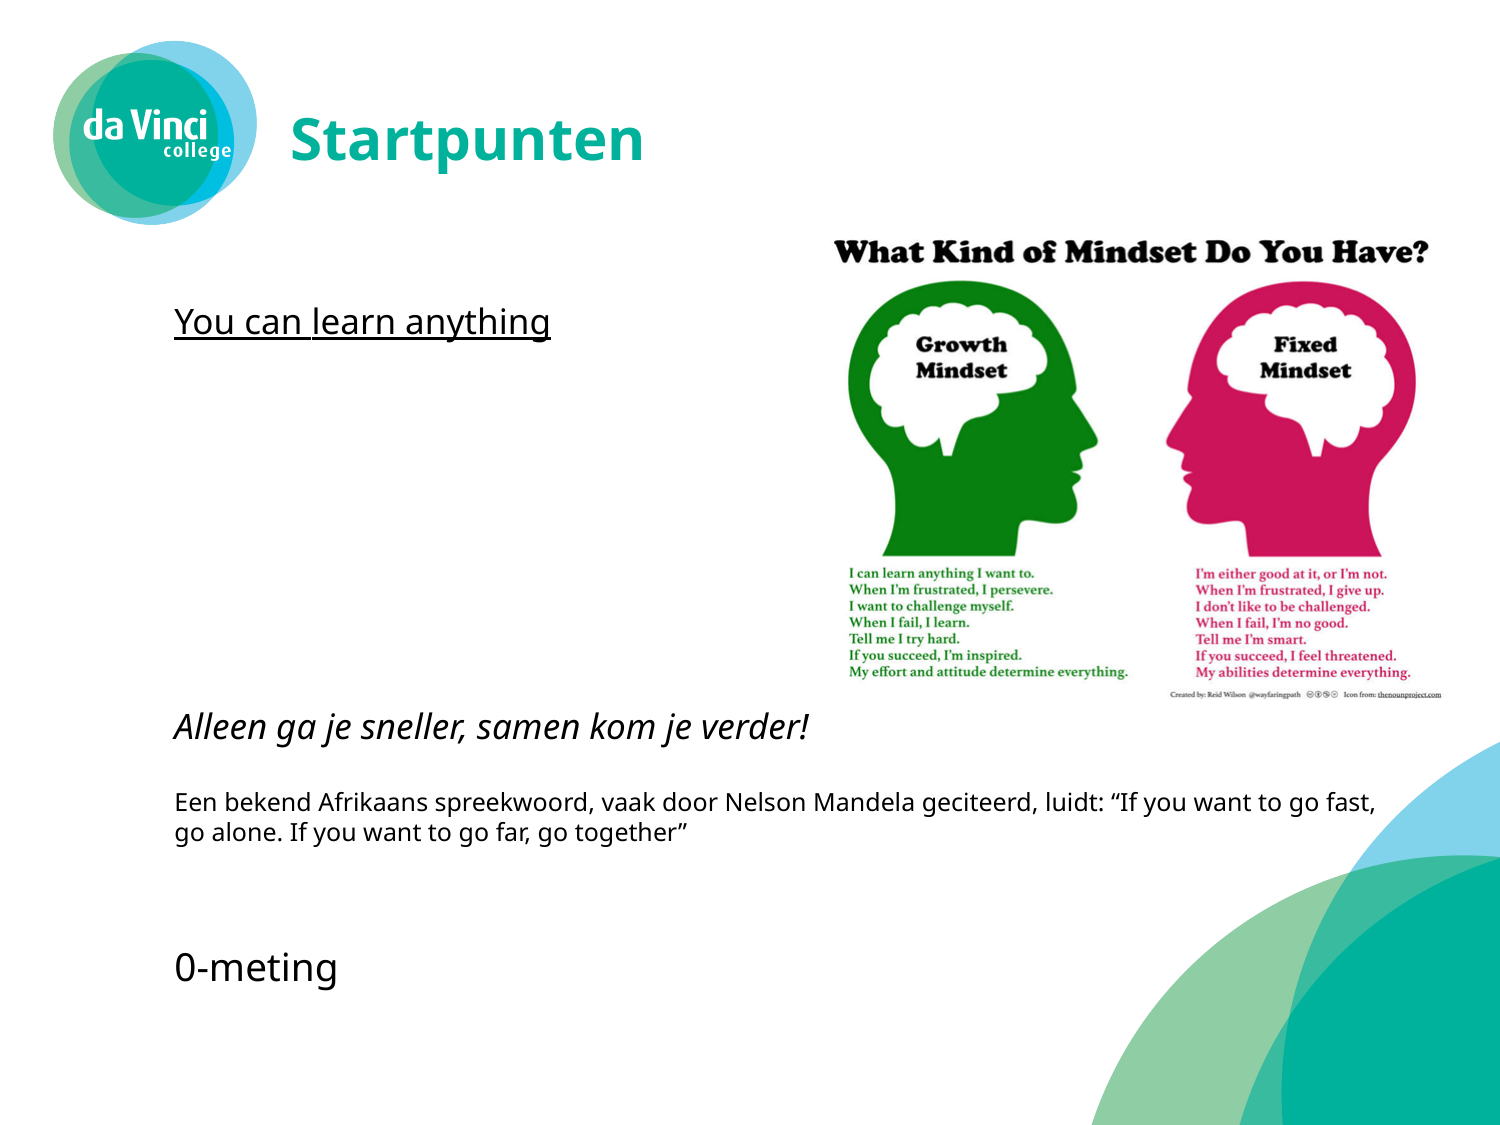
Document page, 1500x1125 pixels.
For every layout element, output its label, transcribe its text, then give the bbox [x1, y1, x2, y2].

picture [0, 0, 1500, 1125]
list You can learn anything Alleen ga je sneller, samen kom je verder! Een bekend Afrikaans spreekwoord, vaak door Nelson Mandela geciteerd, luidt: “If you want to go fast, go alone. If you want to go far, go together” 0-meting [159, 255, 1425, 1005]
title Startpunten [275, 37, 1424, 180]
